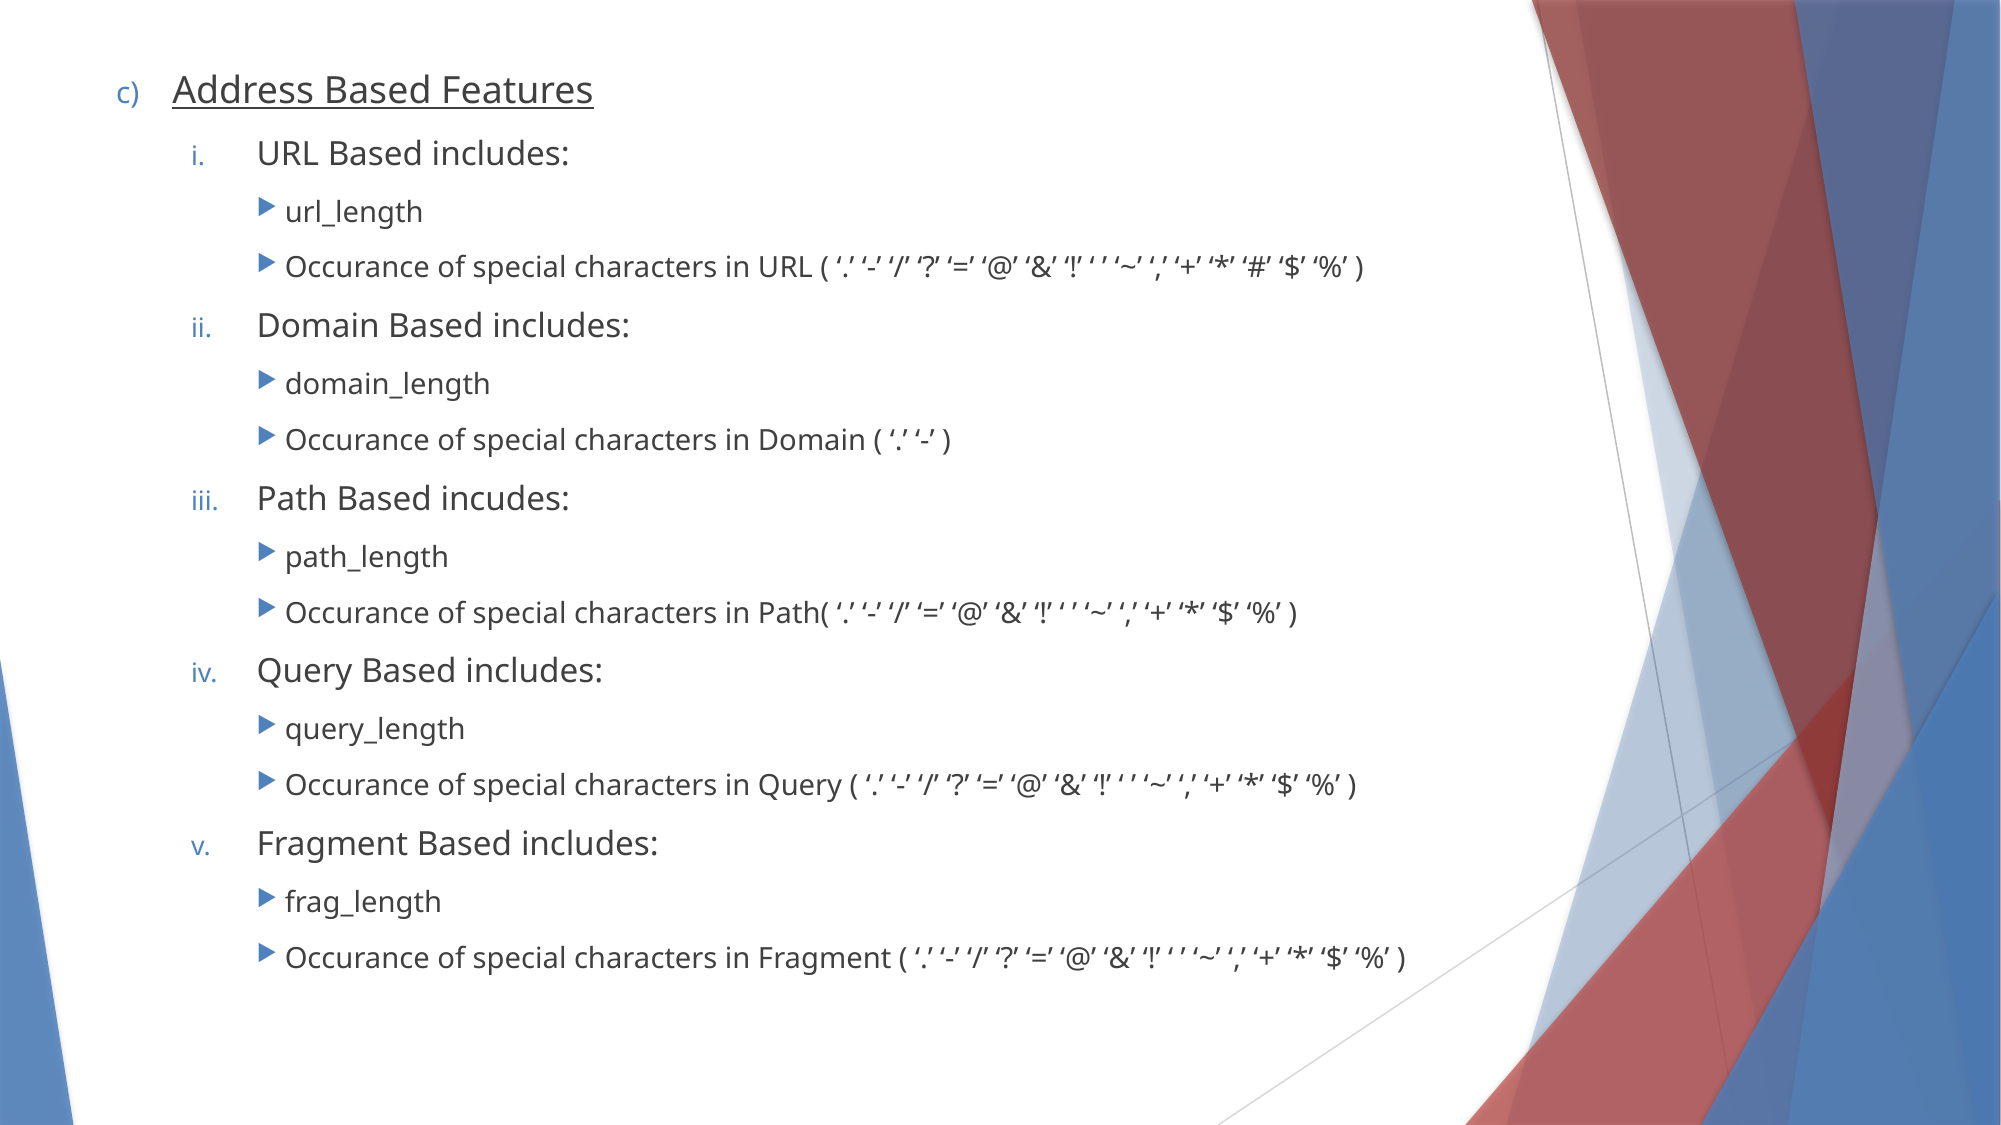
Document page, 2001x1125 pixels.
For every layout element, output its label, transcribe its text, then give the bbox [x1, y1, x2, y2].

list Address Based Features URL Based includes: url_length Occurance of special characters in URL ( ‘.’ ‘-’ ‘/’ ‘?’ ‘=’ ‘@’ ‘&’ ‘!’ ‘ ’ ‘~’ ‘,’ ‘+’ ‘*’ ‘#’ ‘$’ ‘%’ ) Domain Based includes: domain_length Occurance of special characters in Domain ( ‘.’ ‘-’ ) Path Based incudes: path_length Occurance of special characters in Path( ‘.’ ‘-’ ‘/’ ‘=’ ‘@’ ‘&’ ‘!’ ‘ ’ ‘~’ ‘,’ ‘+’ ‘*’ ‘$’ ‘%’ ) Query Based includes: query_length Occurance of special characters in Query ( ‘.’ ‘-’ ‘/’ ‘?’ ‘=’ ‘@’ ‘&’ ‘!’ ‘ ’ ‘~’ ‘,’ ‘+’ ‘*’ ‘$’ ‘%’ ) Fragment Based includes: frag_length Occurance of special characters in Fragment ( ‘.’ ‘-’ ‘/’ ‘?’ ‘=’ ‘@’ ‘&’ ‘!’ ‘ ’ ‘~’ ‘,’ ‘+’ ‘*’ ‘$’ ‘%’ ) [100, 58, 1734, 1050]
